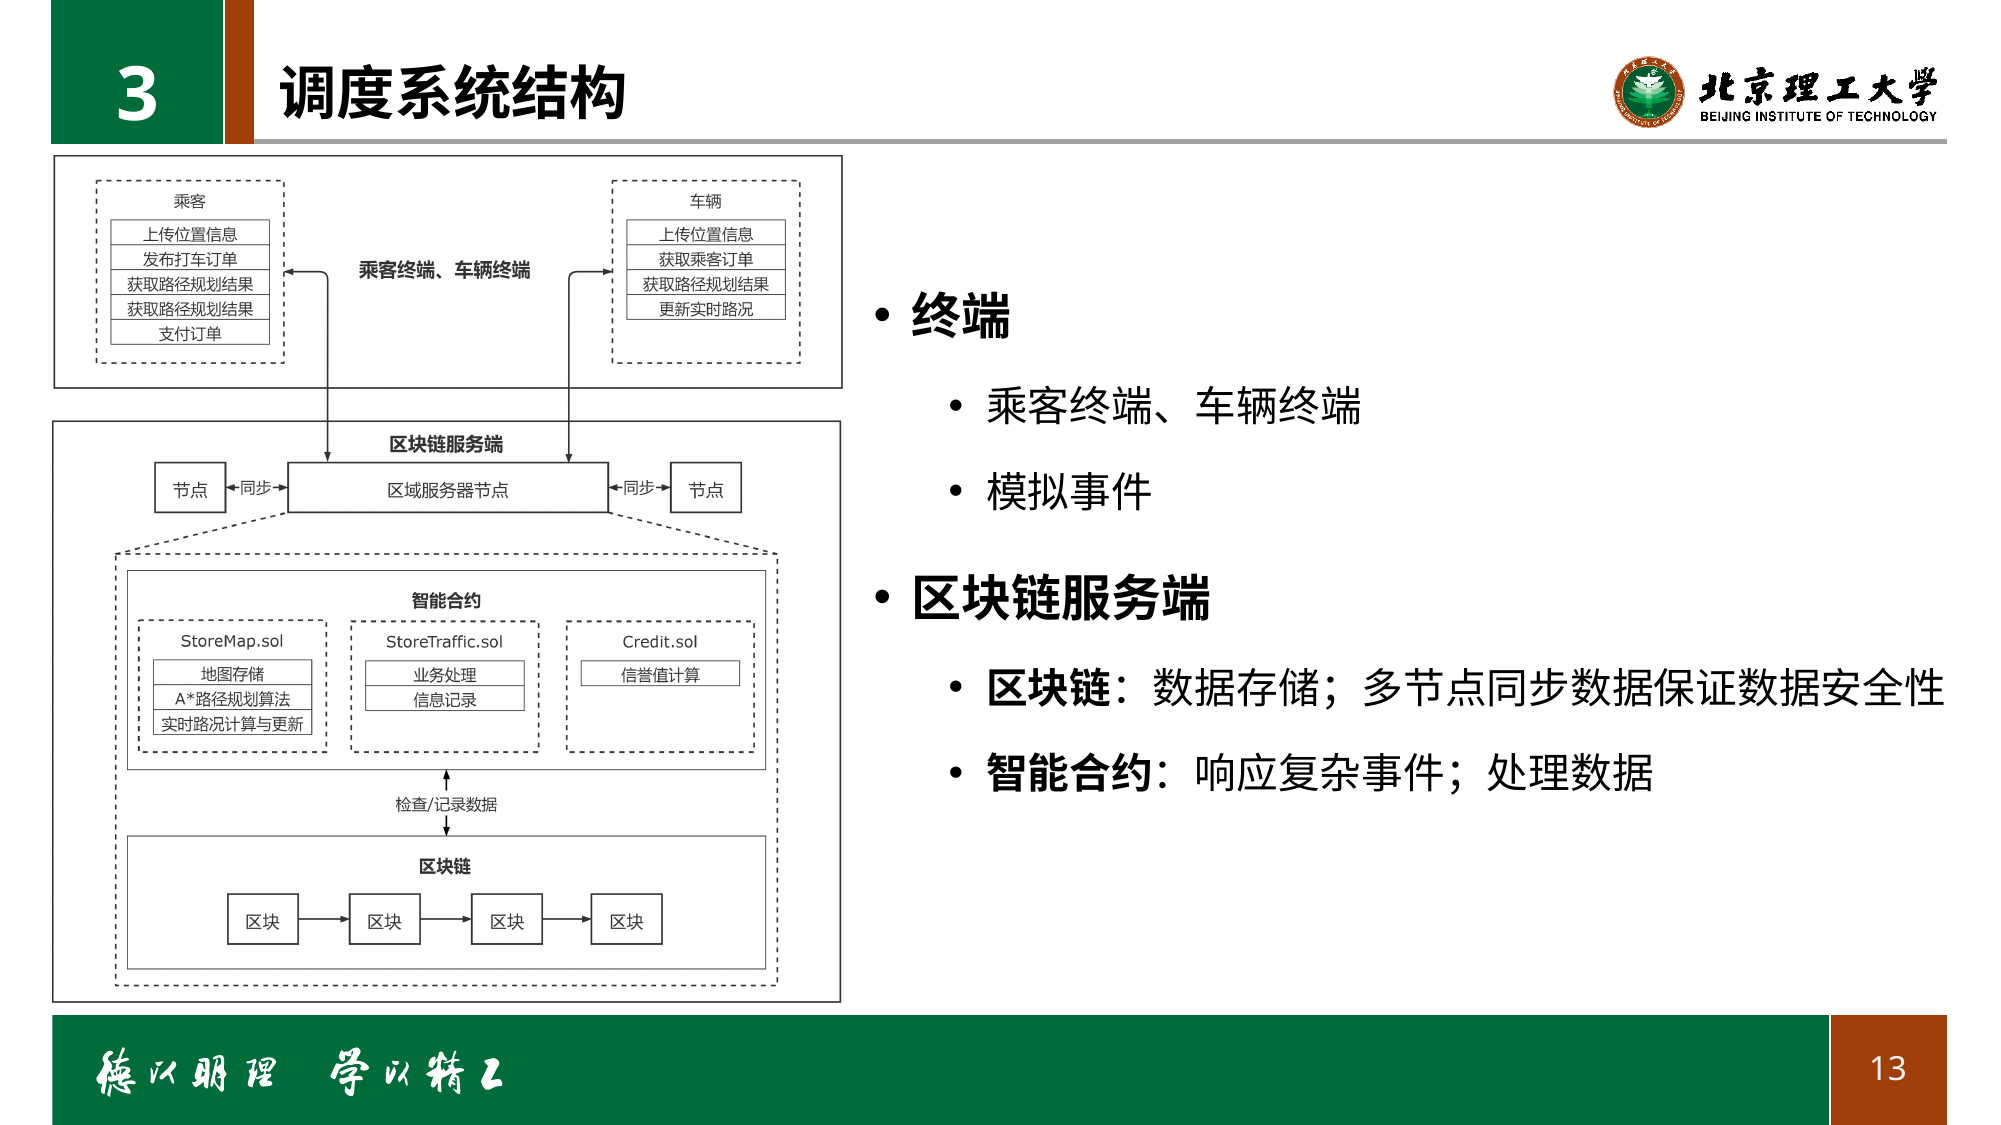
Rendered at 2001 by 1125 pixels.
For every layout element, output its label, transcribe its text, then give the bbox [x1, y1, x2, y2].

text_box 3 [58, 38, 218, 144]
text_box 终端 乘客终端、车辆终端 模拟事件 区块链服务端 区块链：数据存储；多节点同步数据保证数据安全性 智能合约：响应复杂事件；处理数据 [858, 247, 1977, 845]
picture [52, 155, 844, 1004]
picture [1682, 56, 1937, 128]
title 调度系统结构 [263, 56, 1682, 136]
